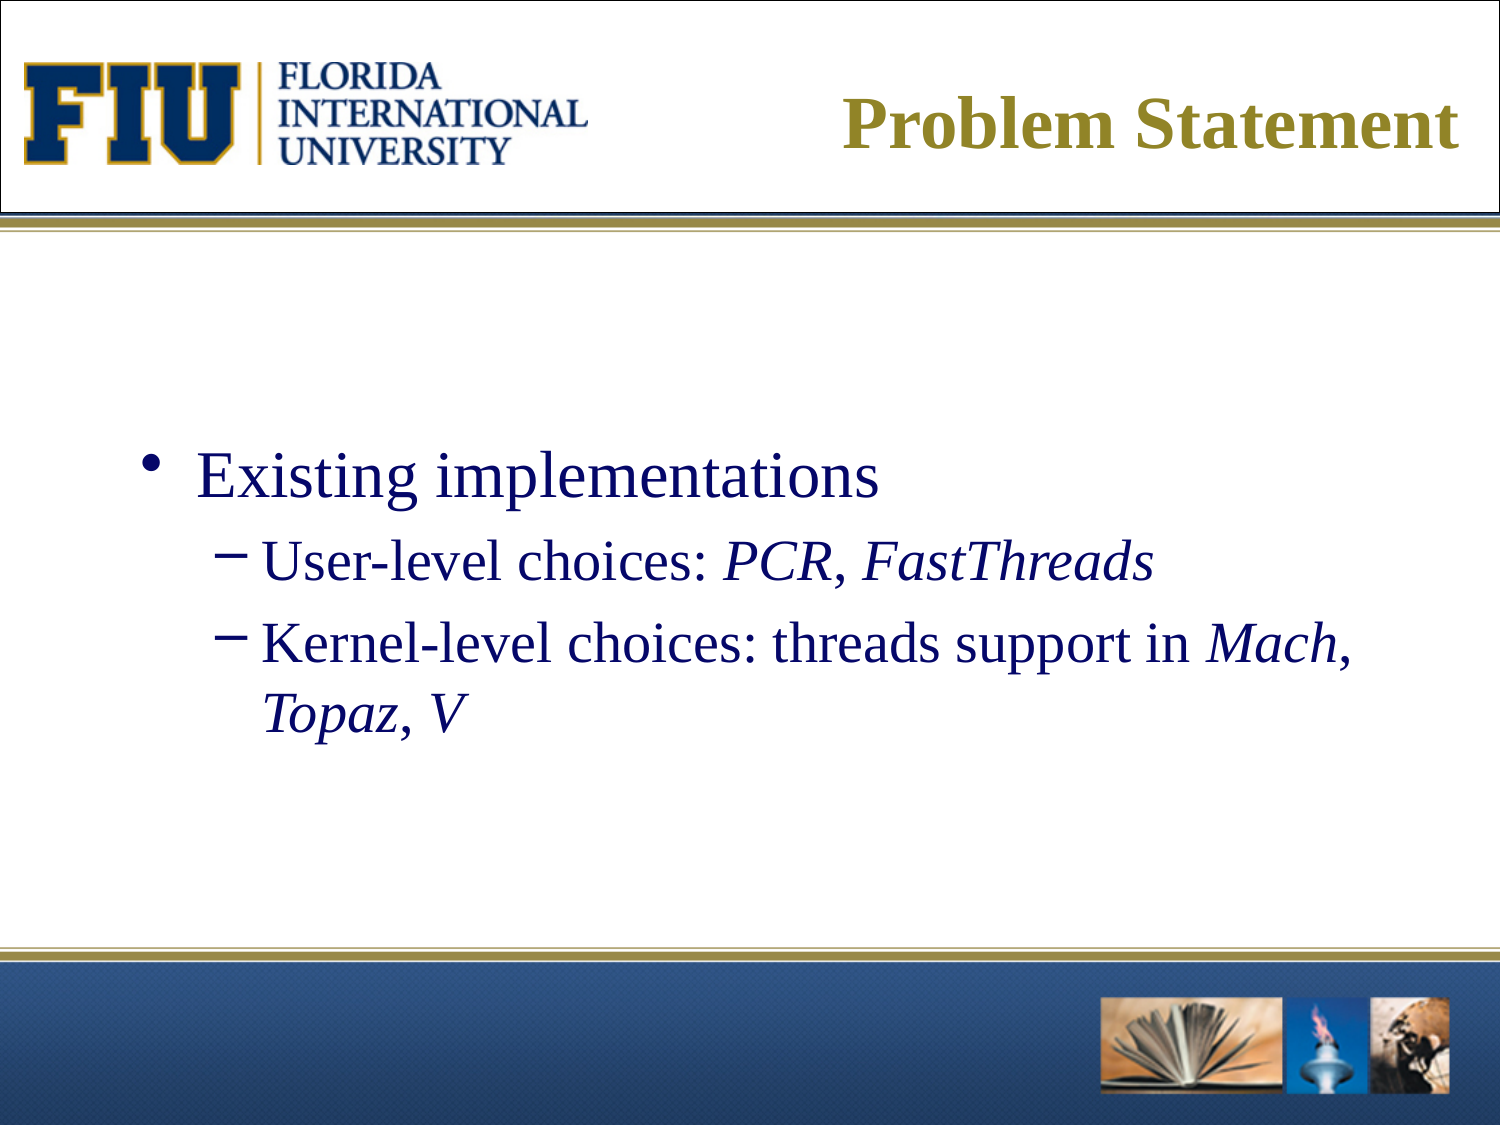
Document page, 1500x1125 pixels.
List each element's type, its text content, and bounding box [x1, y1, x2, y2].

title Problem Statement [387, 49, 1476, 188]
picture [24, 62, 387, 165]
list Existing implementations User-level choices: PCR, FastThreads Kernel-level choices: threads support in Mach, Topaz, V [124, 262, 1463, 913]
picture [0, 213, 1500, 1125]
